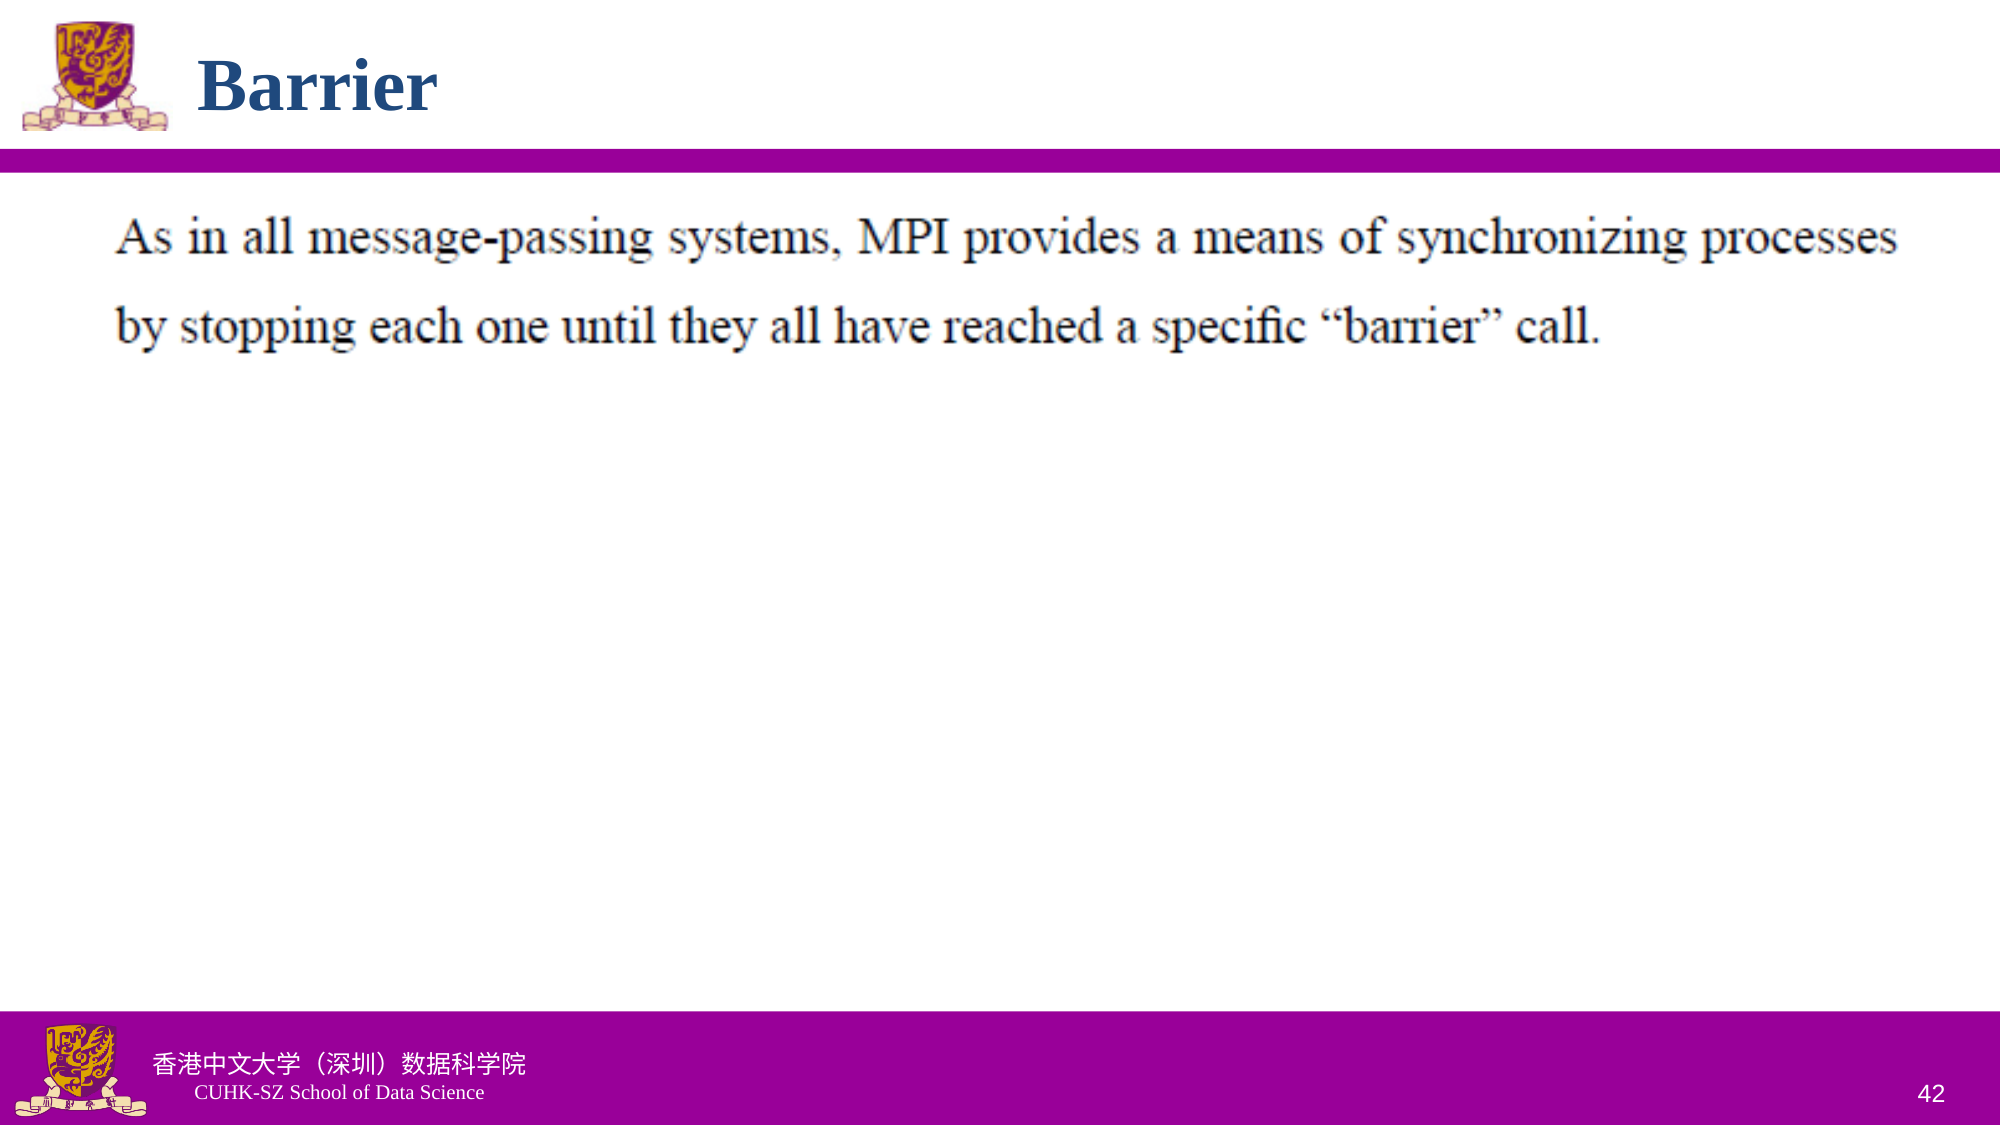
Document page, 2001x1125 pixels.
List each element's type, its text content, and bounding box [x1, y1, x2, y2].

picture [21, 20, 173, 131]
slide_number 42 [1493, 1070, 1961, 1125]
title Barrier [182, 31, 1872, 130]
picture [97, 197, 1921, 377]
picture [14, 1023, 149, 1117]
